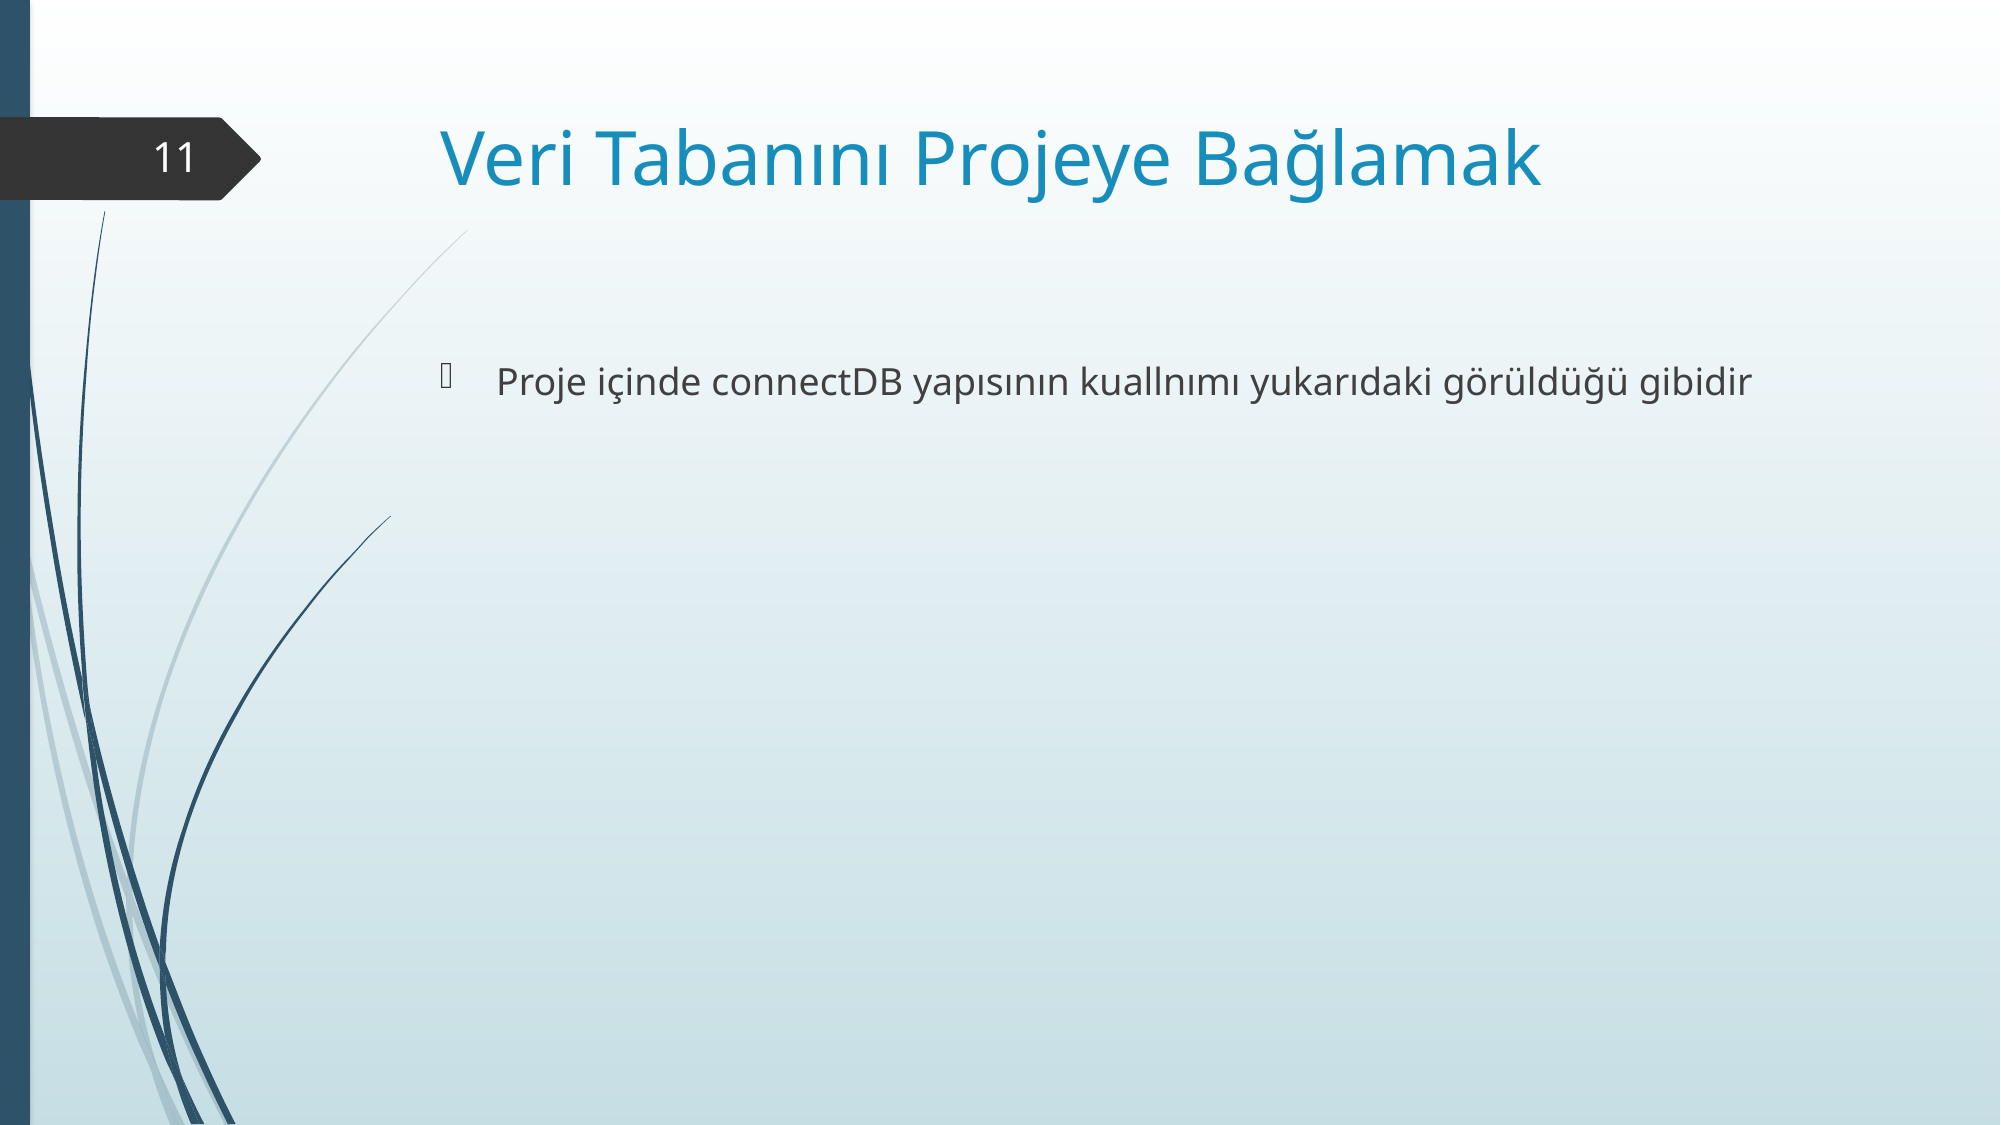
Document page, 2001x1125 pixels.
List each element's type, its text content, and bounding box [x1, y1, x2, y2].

slide_number 11 [87, 129, 216, 190]
list Proje içinde connectDB yapısının kuallnımı yukarıdaki görüldüğü gibidir [424, 350, 1888, 970]
title Veri Tabanını Projeye Bağlamak [425, 102, 1888, 313]
